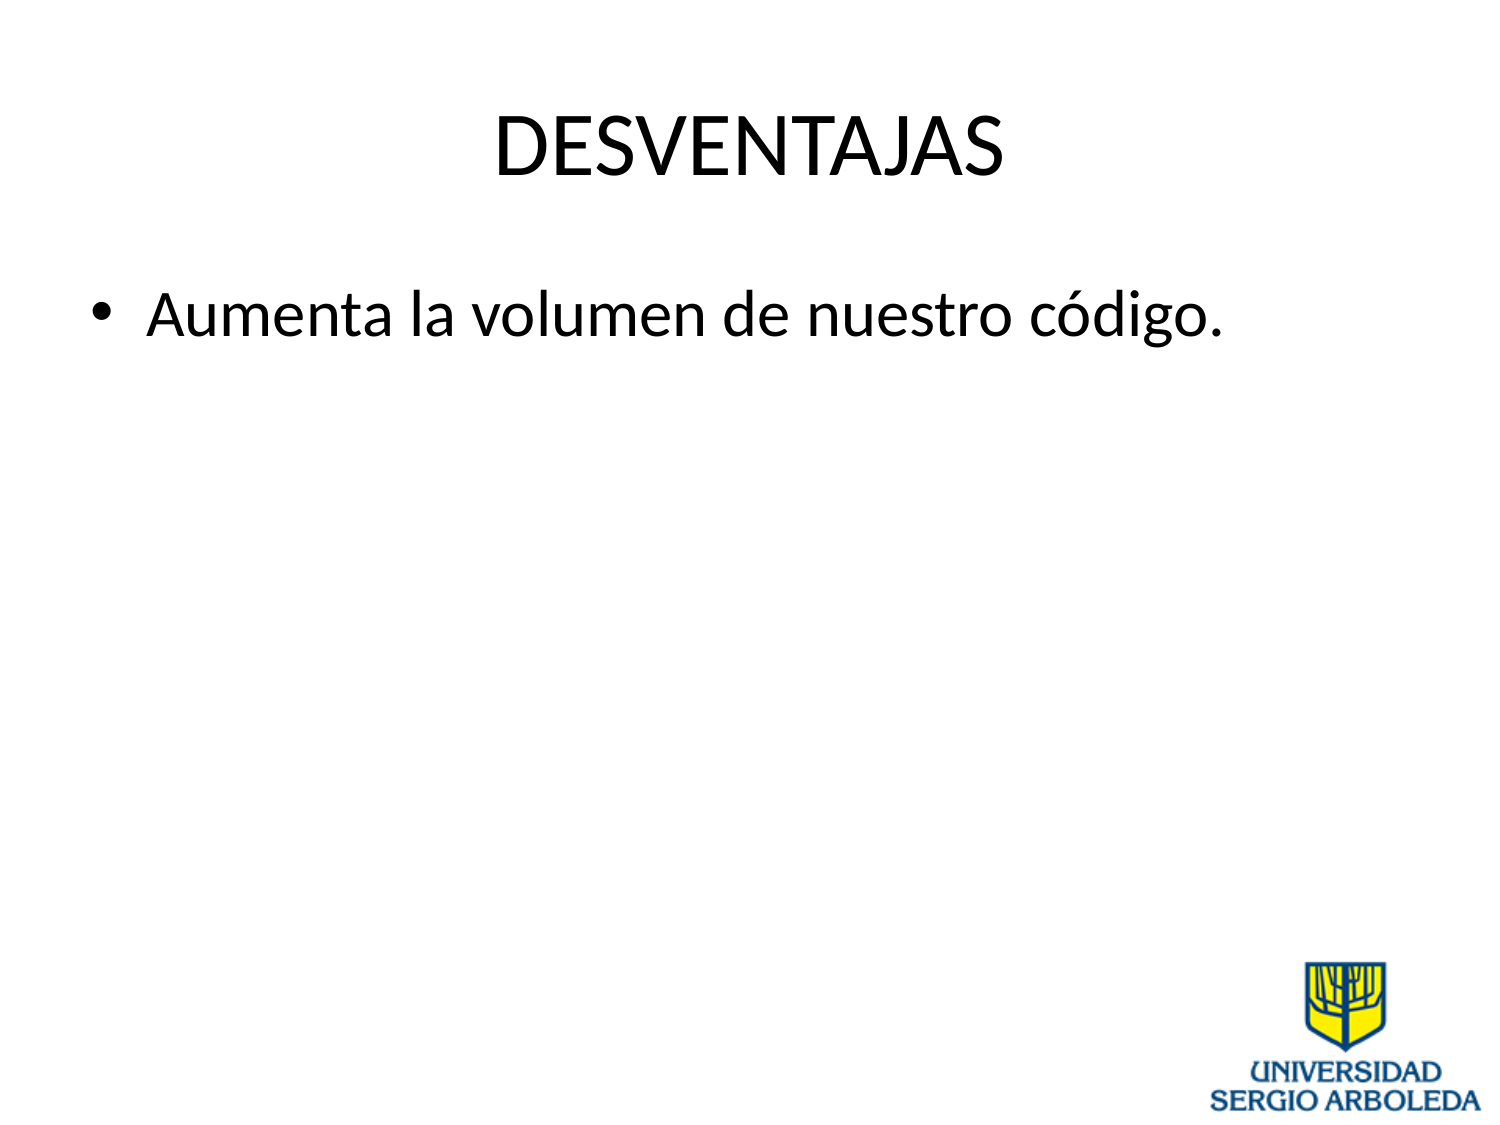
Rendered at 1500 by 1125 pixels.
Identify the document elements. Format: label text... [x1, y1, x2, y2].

picture [1187, 954, 1500, 1125]
list Aumenta la volumen de nuestro código. [75, 262, 1425, 1005]
title DESVENTAJAS [75, 45, 1425, 233]
